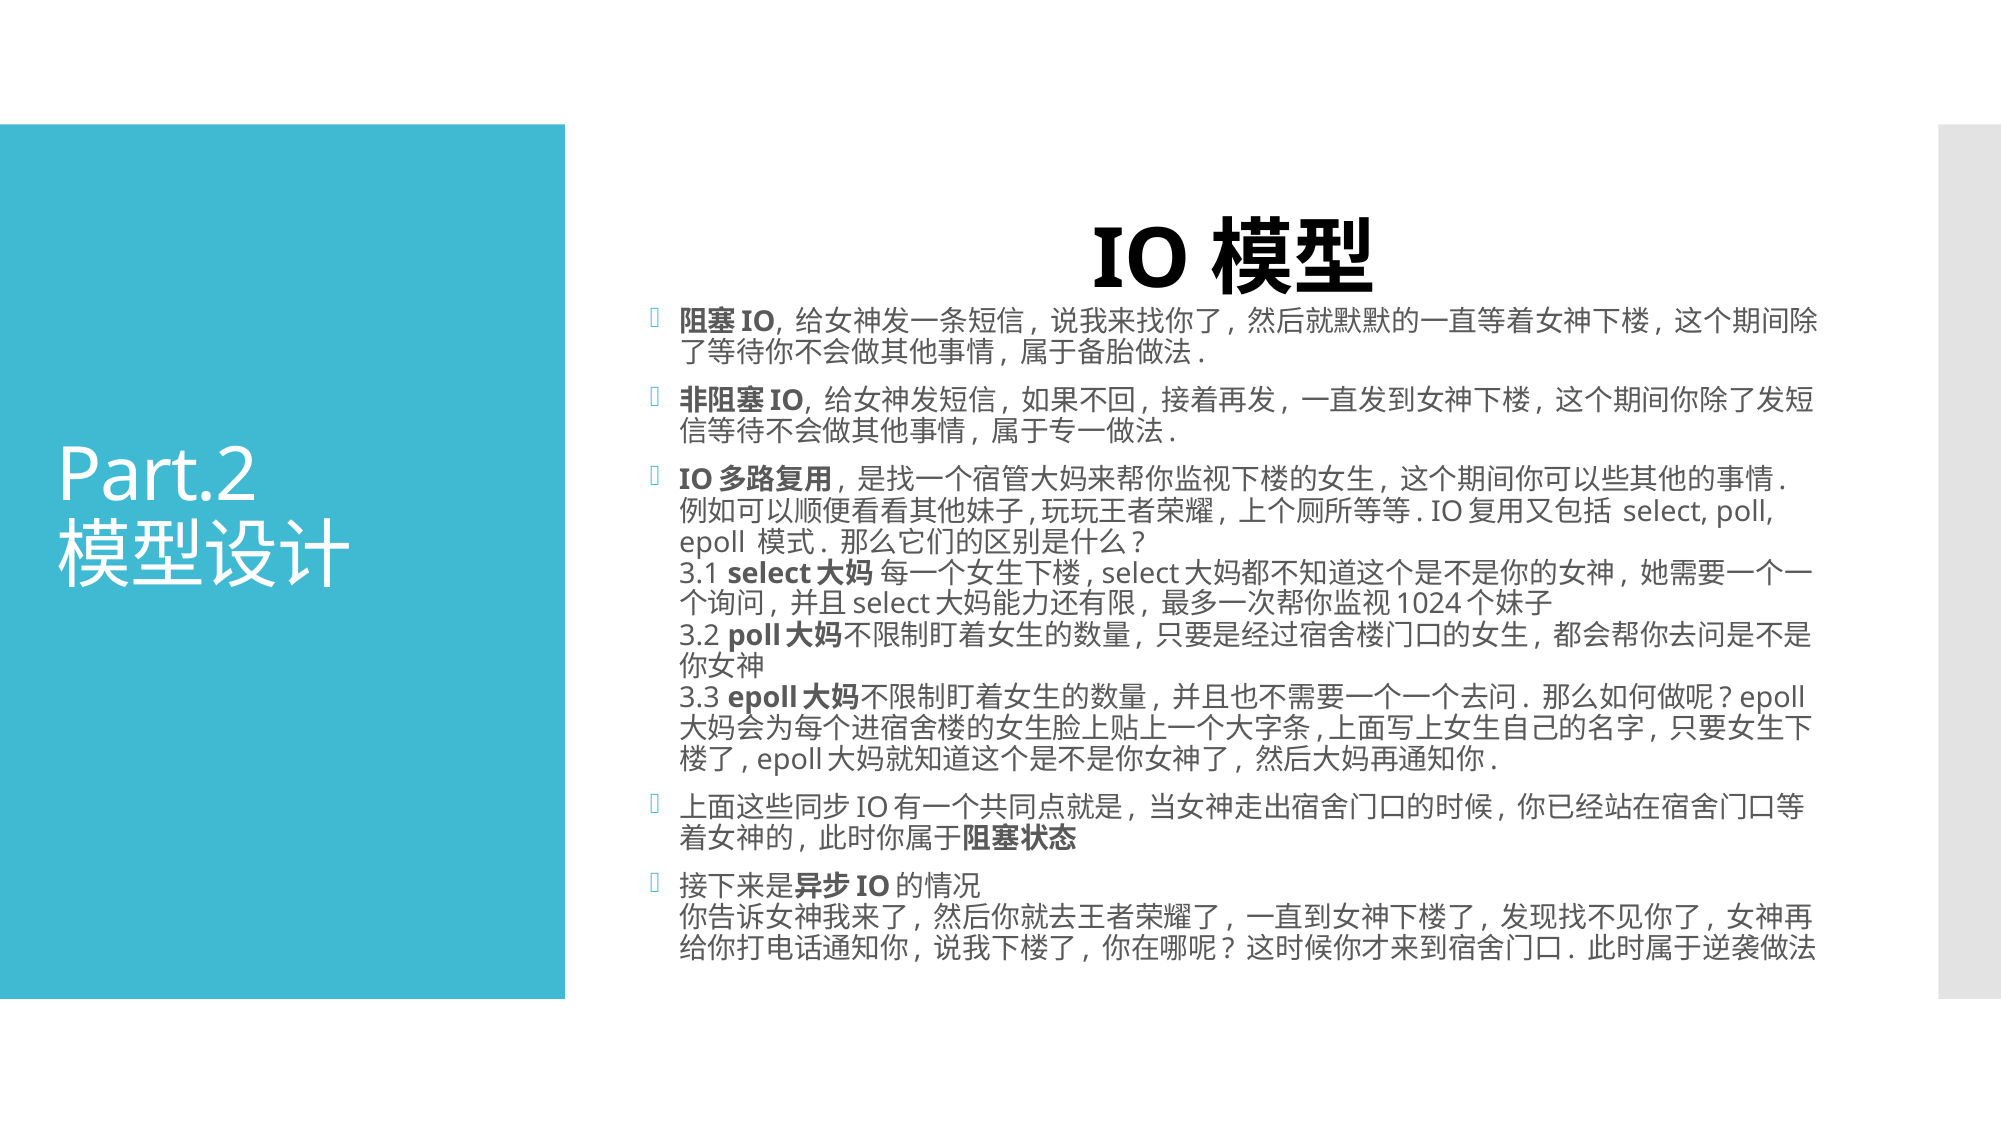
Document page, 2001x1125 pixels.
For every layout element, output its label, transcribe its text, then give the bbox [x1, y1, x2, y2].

text_box [951, 721, 983, 782]
text_box IO模型 [843, 196, 1627, 312]
title Part.2 模型设计 [41, 184, 525, 940]
list 阻塞IO, 给女神发一条短信, 说我来找你了, 然后就默默的一直等着女神下楼, 这个期间除了等待你不会做其他事情, 属于备胎做法. 非阻塞IO, 给女神发短信, 如果不回, 接着再发, 一直发到女神下楼, 这个期间你除了发短信等待不会做其他事情, 属于专一做法. IO多路复用, 是找一个宿管大妈来帮你监视下楼的女生, 这个期间你可以些其他的事情. 例如可以顺便看看其他妹子,玩玩王者荣耀, 上个厕所等等. IO复用又包括 select, poll, epoll 模式. 那么它们的区别是什么? 3.1 select大妈 每一个女生下楼, select大妈都不知道这个是不是你的女神, 她需要一个一个询问, 并且select大妈能力还有限, 最多一次帮你监视1024个妹子 3.2 poll大妈不限制盯着女生的数量, 只要是经过宿舍楼门口的女生, 都会帮你去问是不是你女神 3.3 epoll大妈不限制盯着女生的数量, 并且也不需要一个一个去问. 那么如何做呢? epoll大妈会为每个进宿舍楼的女生脸上贴上一个大字条,上面写上女生自己的名字, 只要女生下楼了, epoll大妈就知道这个是不是你女神了, 然后大妈再通知你. 上面这些同步IO有一个共同点就是, 当女神走出宿舍门口的时候, 你已经站在宿舍门口等着女神的, 此时你属于阻塞状态 接下来是异步IO的情况 你告诉女神我来了, 然后你就去王者荣耀了, 一直到女神下楼了, 发现找不见你了, 女神再给你打电话通知你, 说我下楼了, 你在哪呢? 这时候你才来到宿舍门口. 此时属于逆袭做法 [634, 141, 1835, 982]
text_box [1367, 599, 1398, 661]
